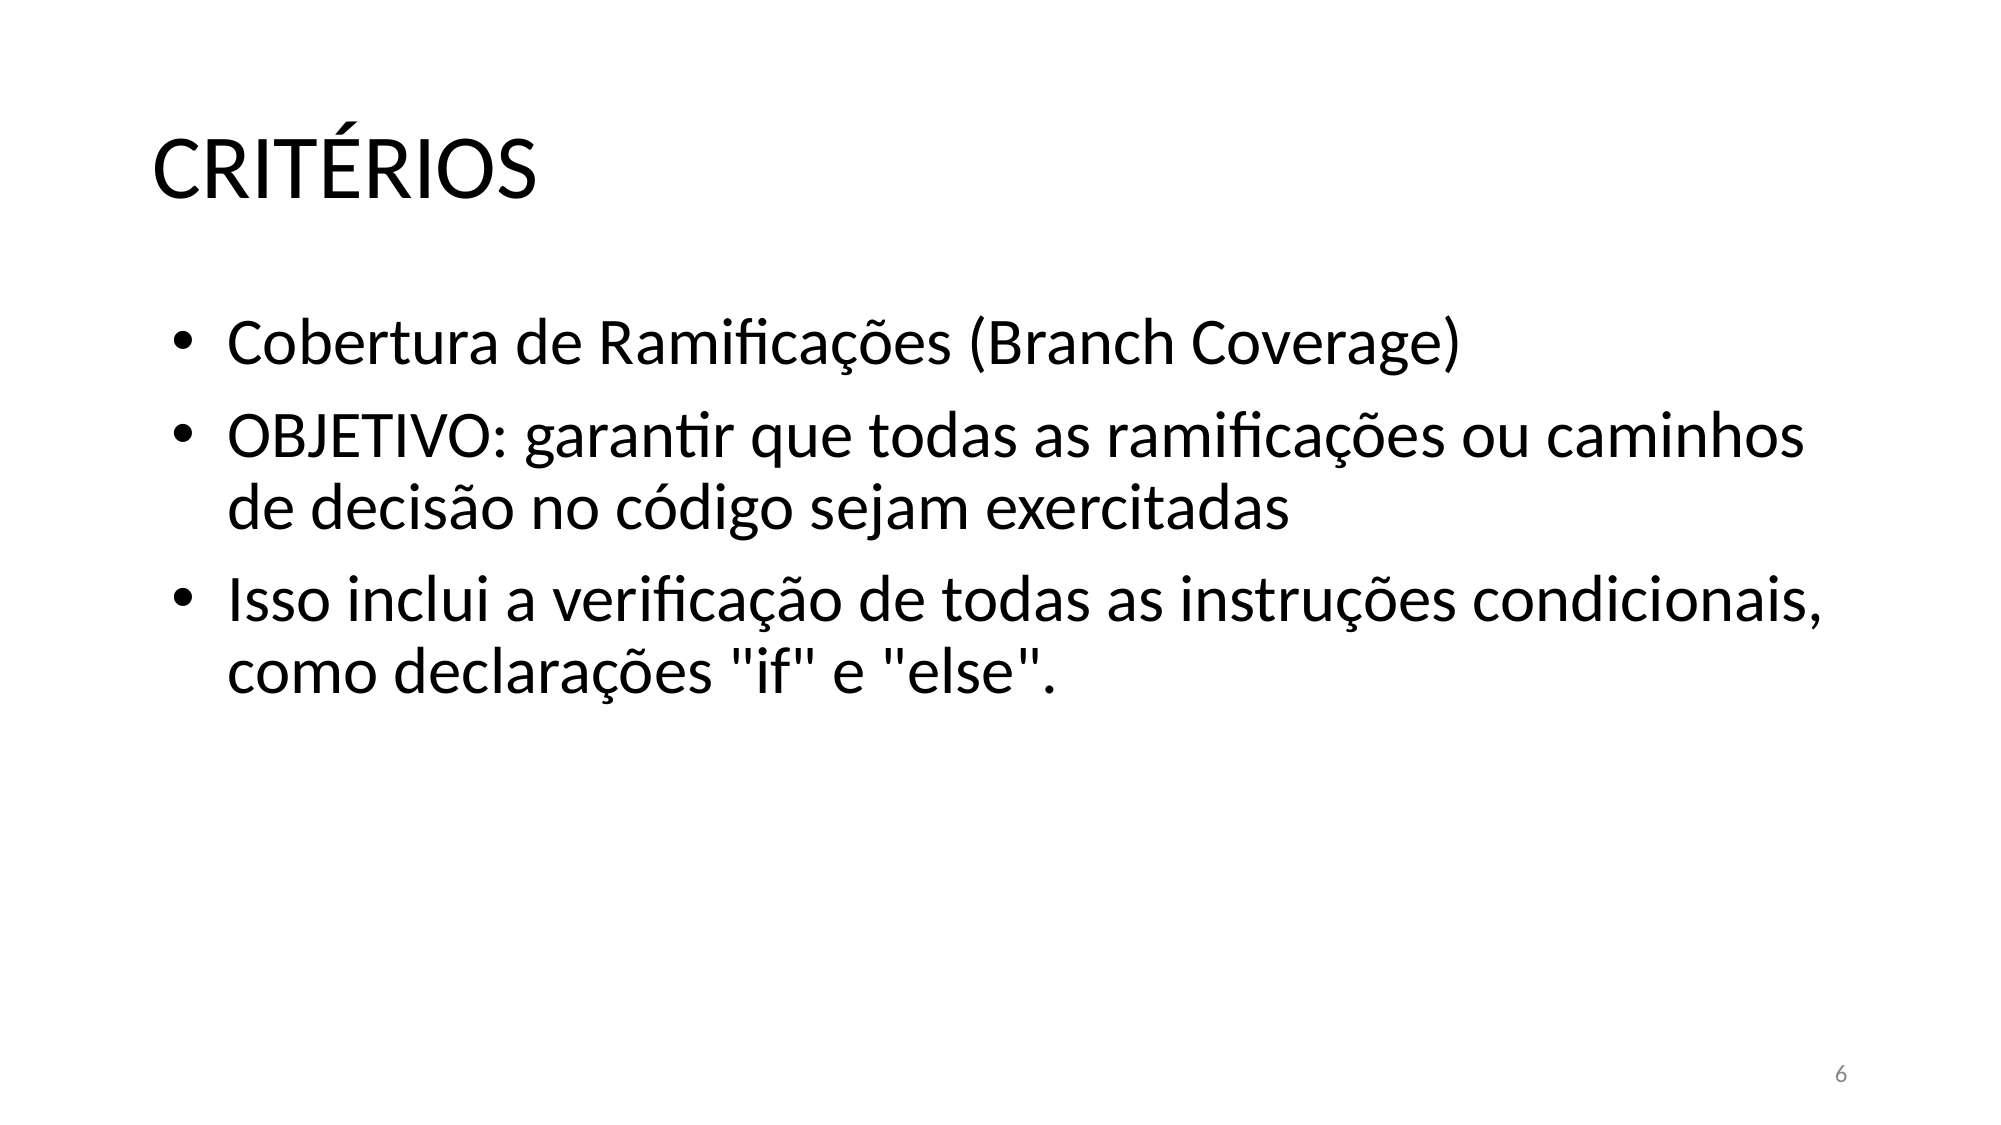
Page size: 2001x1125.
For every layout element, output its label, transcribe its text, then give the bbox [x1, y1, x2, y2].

slide_number 6 [1412, 1042, 1863, 1103]
title CRITÉRIOS [137, 59, 1863, 278]
list Cobertura de Ramificações (Branch Coverage) OBJETIVO: garantir que todas as ramificações ou caminhos de decisão no código sejam exercitadas Isso inclui a verificação de todas as instruções condicionais, como declarações "if" e "else". [137, 299, 1863, 1014]
